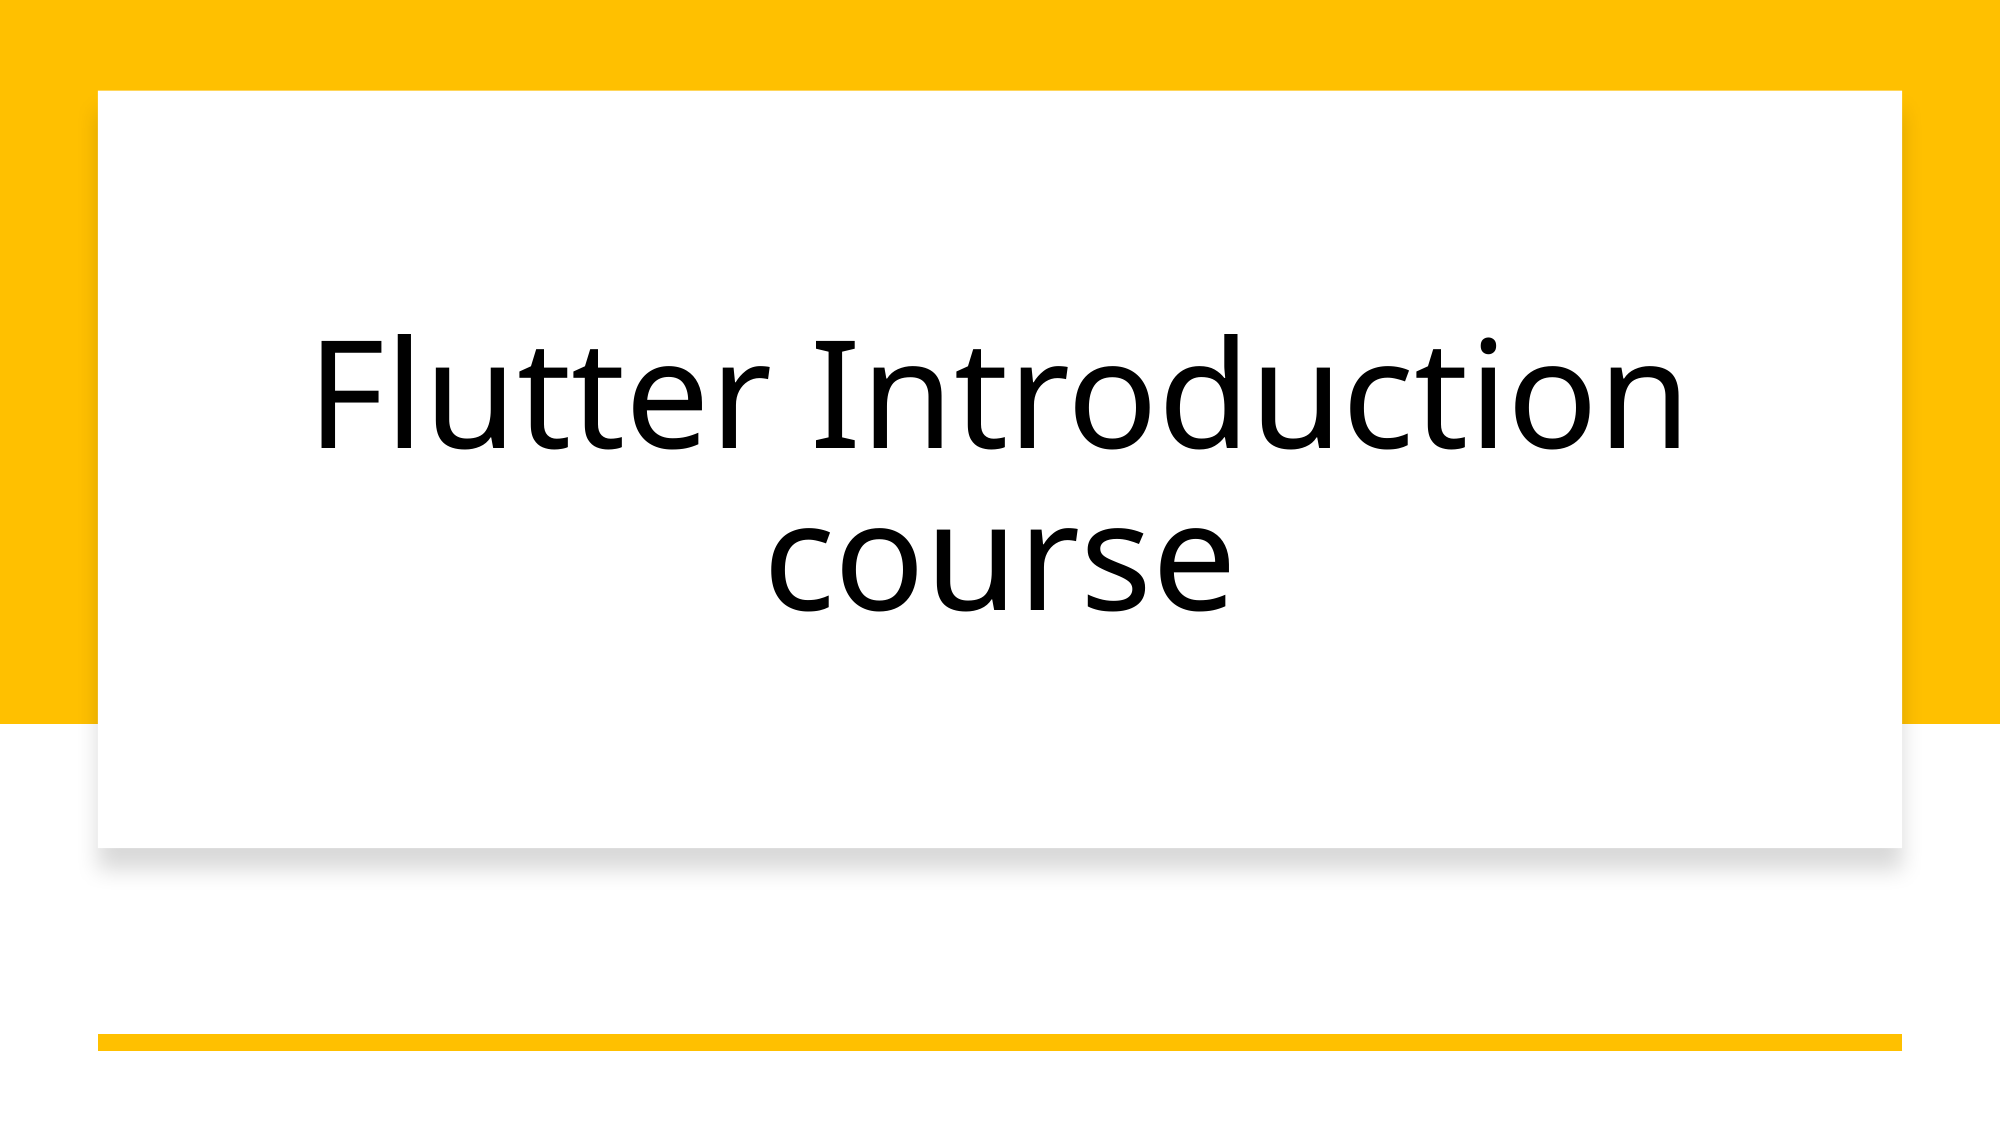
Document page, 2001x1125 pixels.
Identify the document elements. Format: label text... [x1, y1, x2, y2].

text_box [0, 0, 2000, 725]
text_box [0, 725, 2000, 1125]
title Flutter Introduction course [249, 212, 1750, 750]
text_box [97, 89, 1903, 849]
